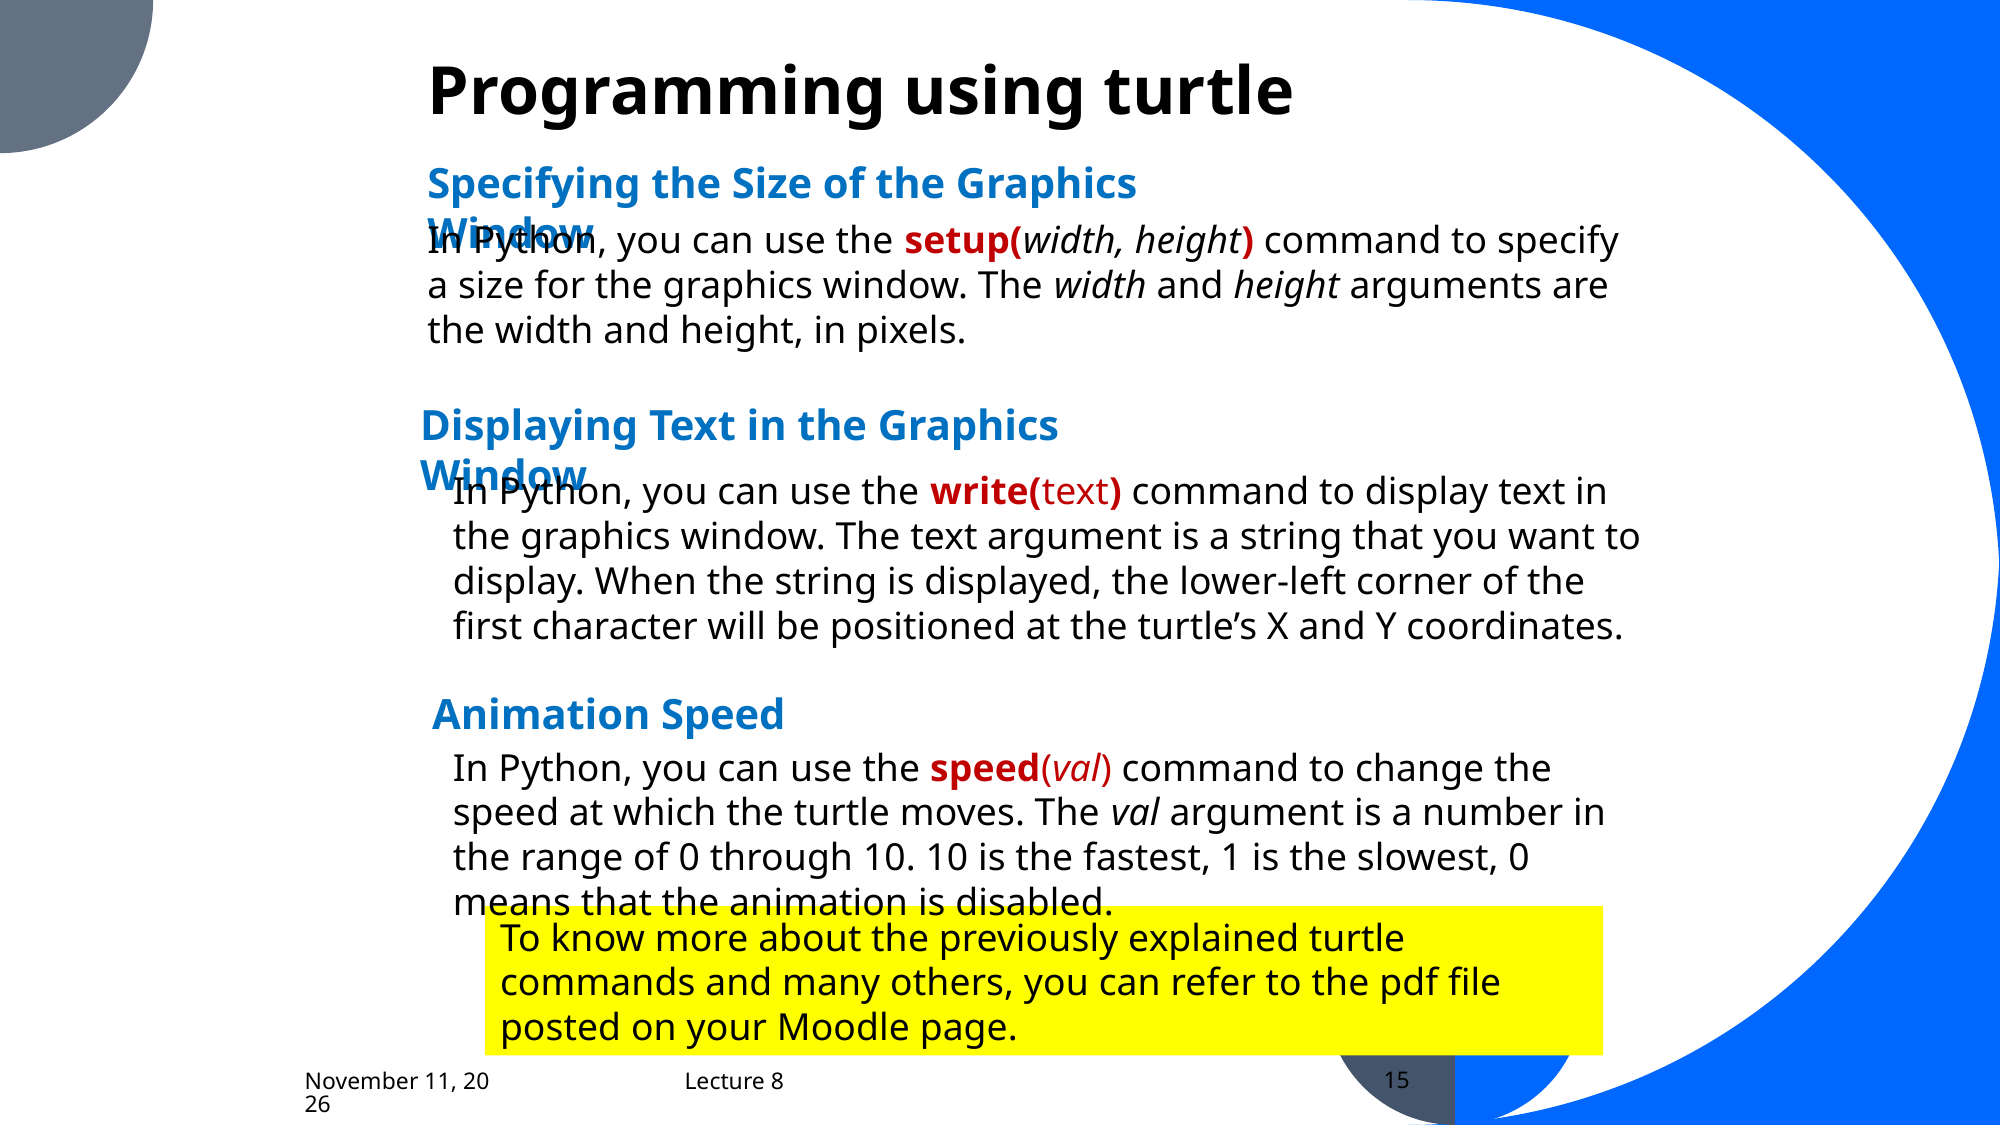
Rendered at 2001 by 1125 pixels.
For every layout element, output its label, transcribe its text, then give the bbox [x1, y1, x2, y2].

title Programming using turtle [412, 36, 1720, 137]
slide_number 15 [1354, 1056, 1425, 1111]
text_box Animation Speed [417, 680, 1166, 746]
text_box In Python, you can use the write(text) command to display text in the graphics window. The text argument is a string that you want to display. When the string is displayed, the lower-left corner of the first character will be positioned at the turtle’s X and Y coordinates. [438, 459, 1662, 654]
text_box In Python, you can use the speed(val) command to change the speed at which the turtle moves. The val argument is a number in the range of 0 through 10. 10 is the fastest, 1 is the slowest, 0 means that the animation is disabled. [438, 736, 1674, 931]
footer Lecture 8 [669, 1050, 838, 1111]
text_box Specifying the Size of the Graphics Window [412, 150, 1300, 209]
text_box Displaying Text in the Graphics Window [405, 391, 1178, 507]
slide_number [289, 1052, 509, 1113]
text_box In Python, you can use the setup(width, height) command to specify a size for the graphics window. The width and height arguments are the width and height, in pixels. [412, 209, 1637, 359]
text_box To know more about the previously explained turtle commands and many others, you can refer to the pdf file posted on your Moodle page. [485, 931, 1604, 1056]
